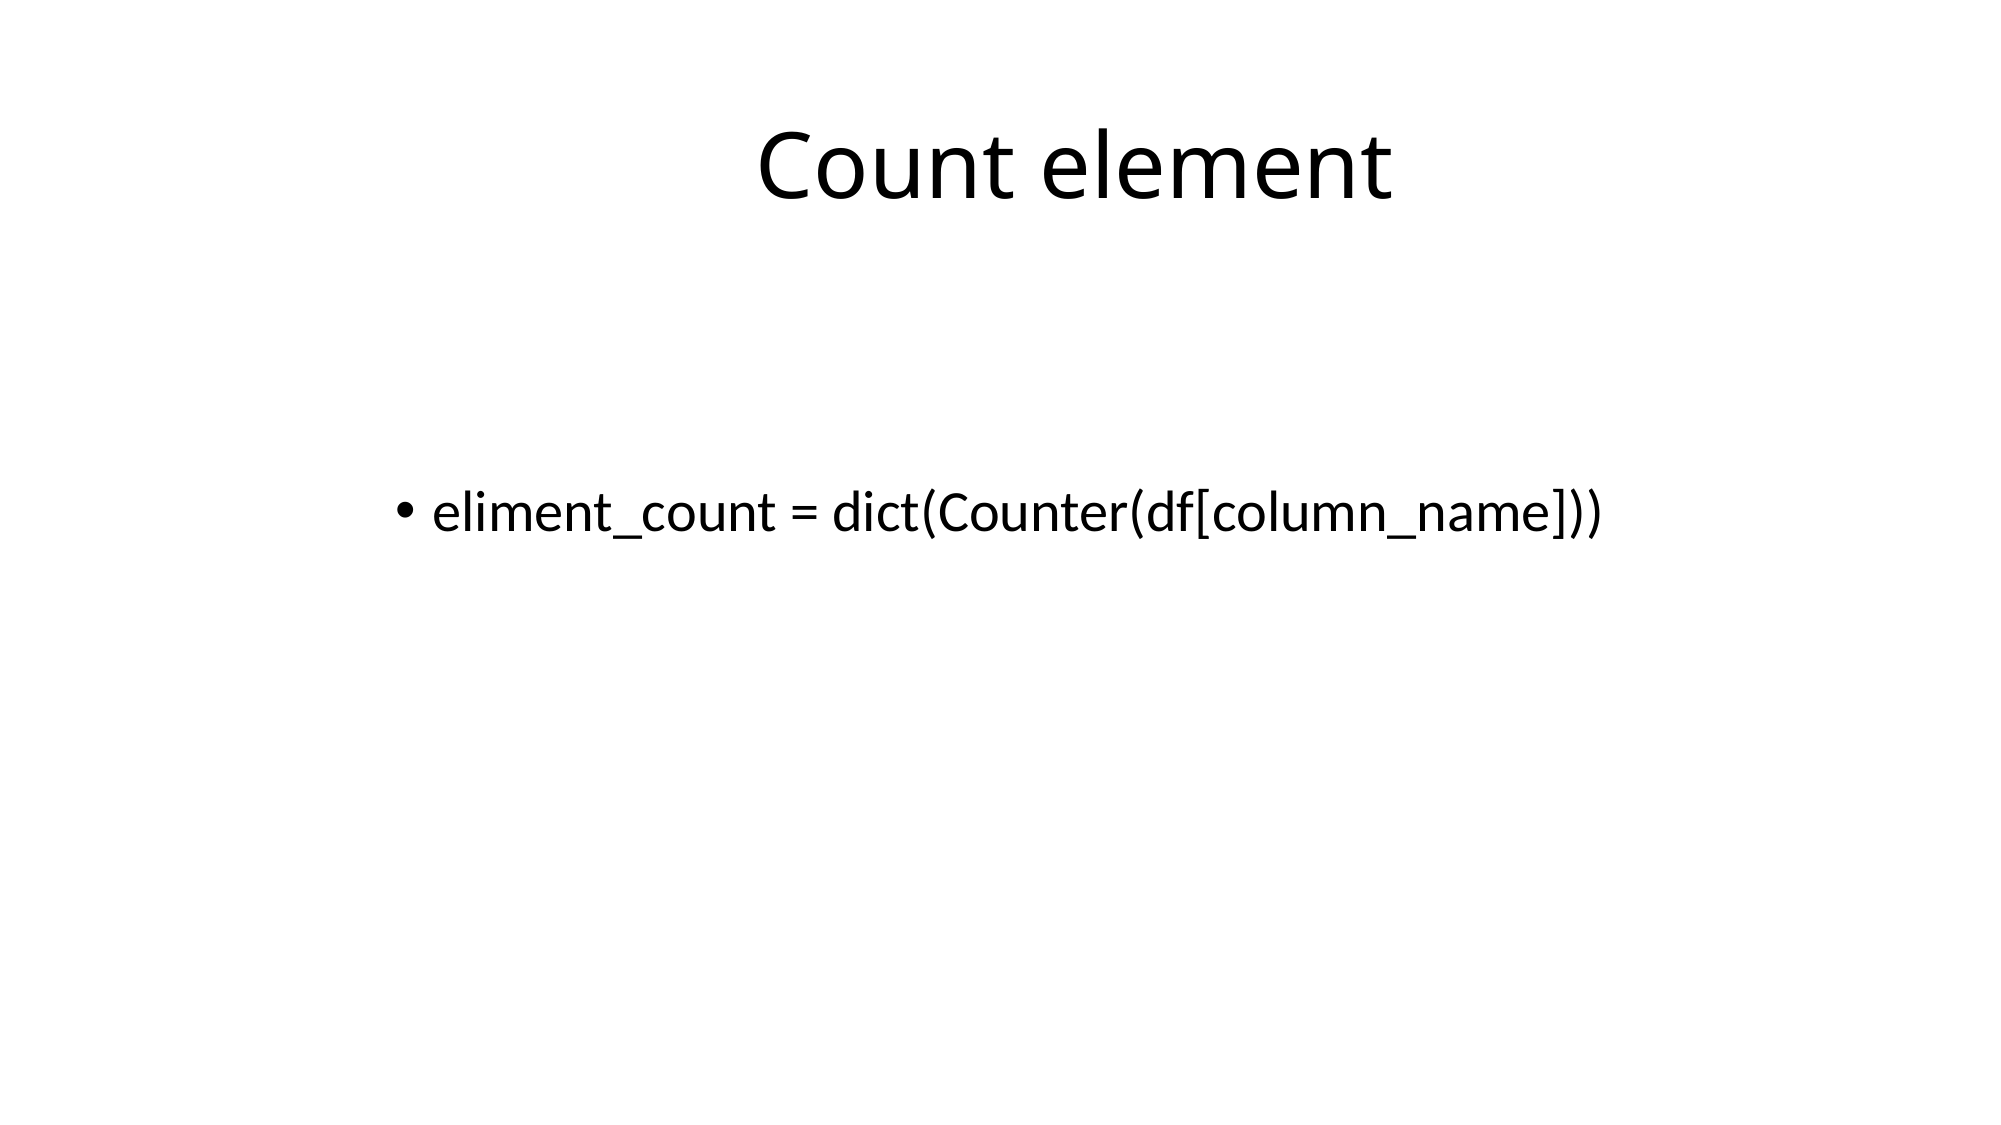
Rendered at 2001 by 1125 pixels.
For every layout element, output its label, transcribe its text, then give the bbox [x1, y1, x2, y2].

title Count element [137, 59, 1863, 278]
list eliment_count = dict(Counter(df[column_name])) [137, 299, 1863, 1014]
